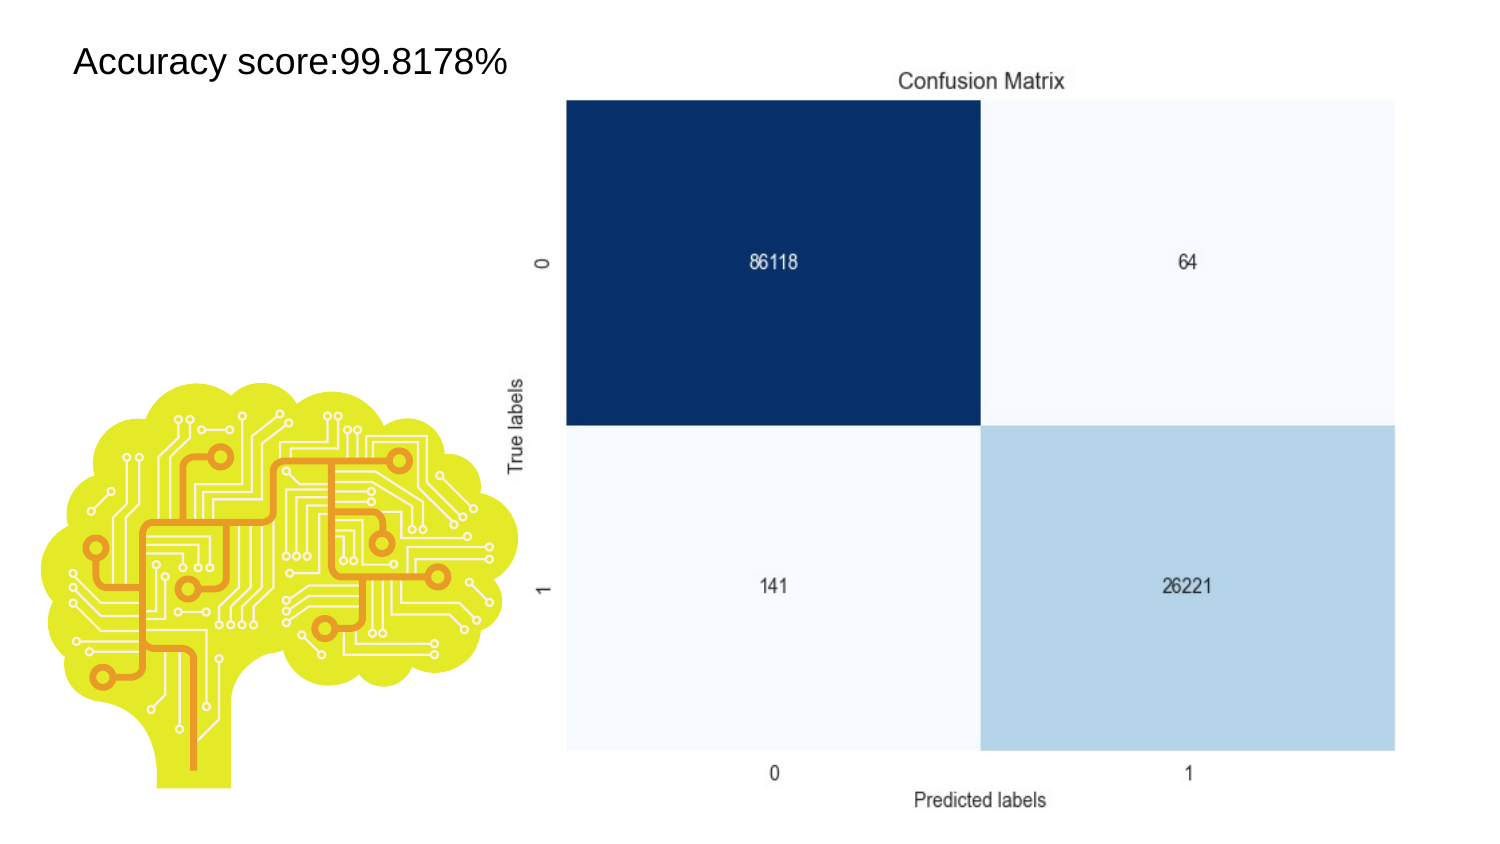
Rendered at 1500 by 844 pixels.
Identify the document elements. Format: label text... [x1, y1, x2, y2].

picture [433, 0, 1500, 844]
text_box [40, 382, 519, 789]
text_box Accuracy score:99.8178% [58, 29, 428, 89]
